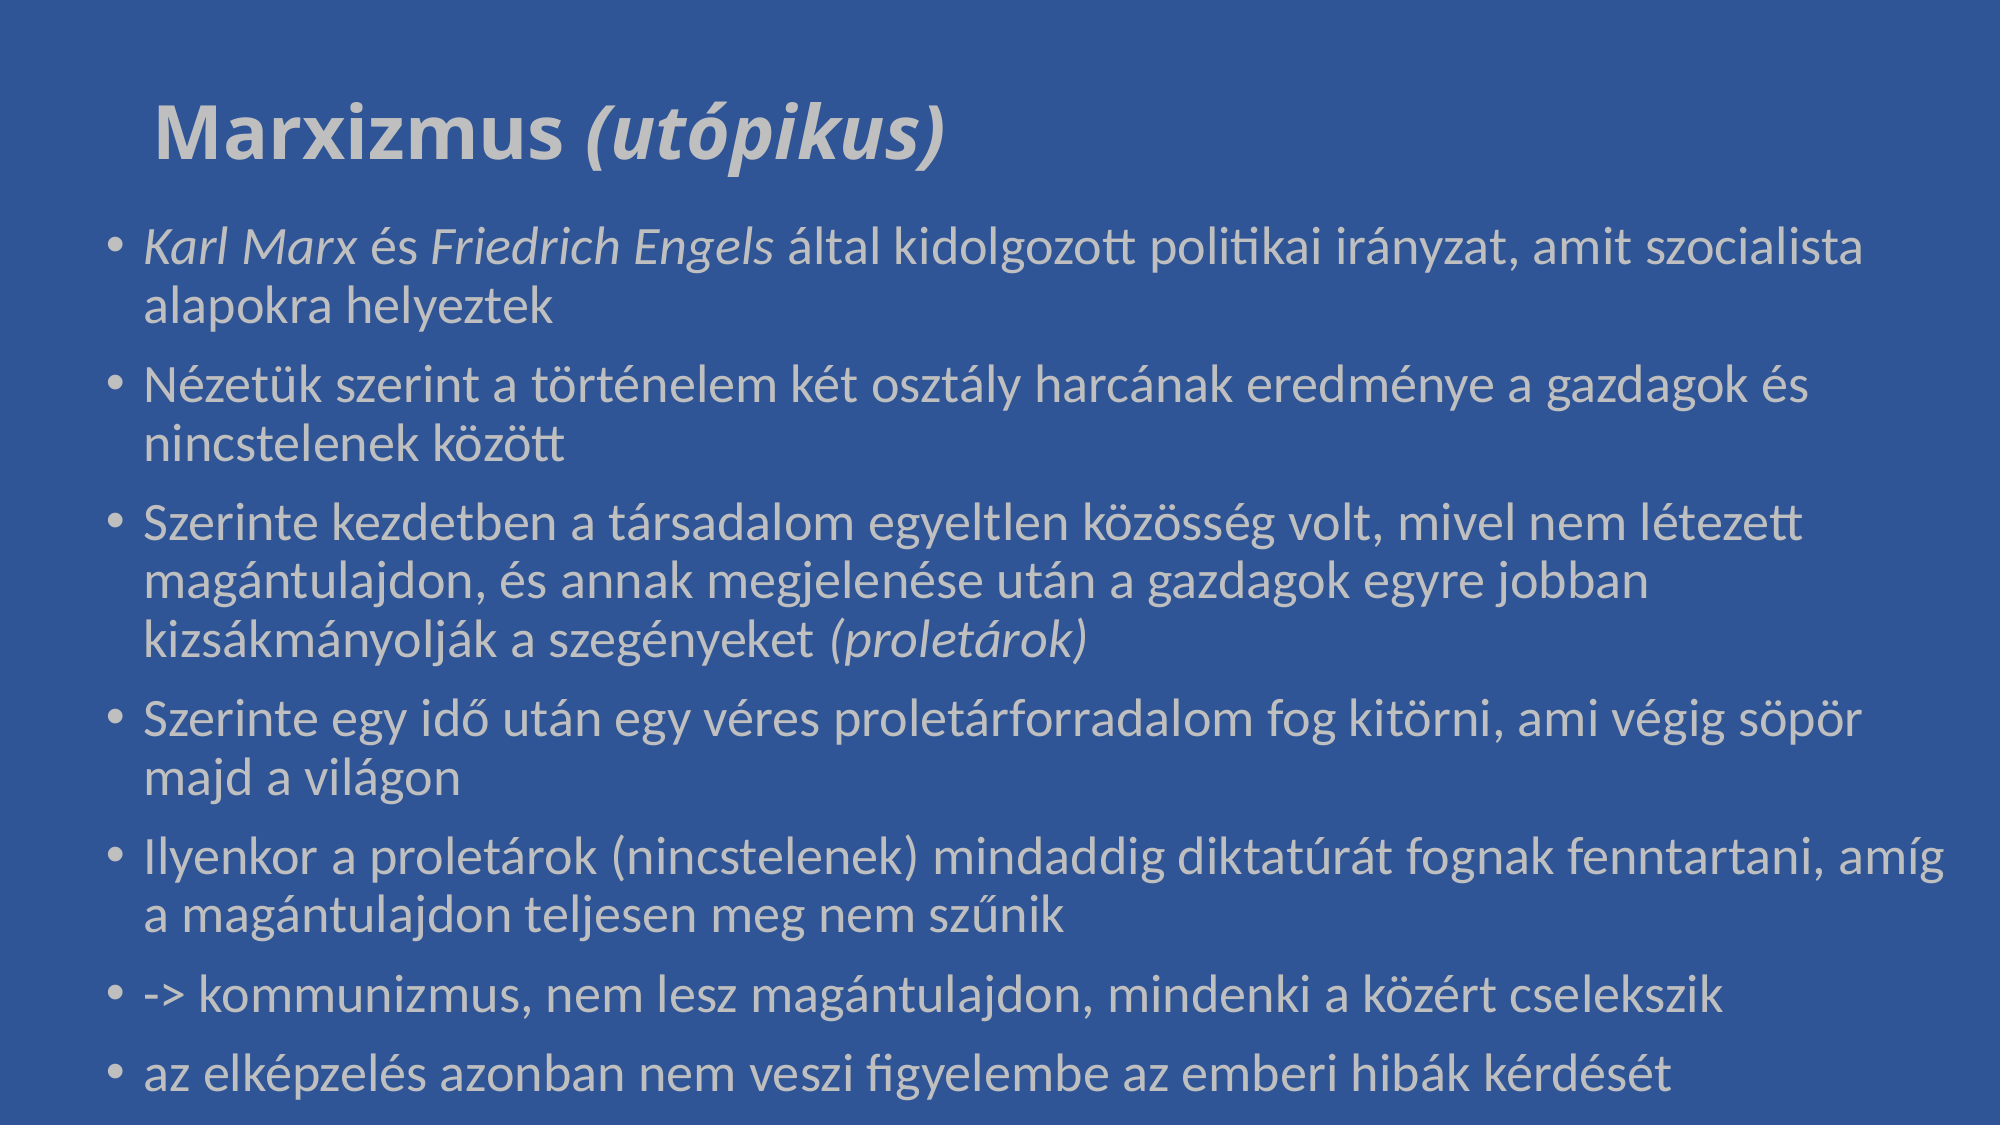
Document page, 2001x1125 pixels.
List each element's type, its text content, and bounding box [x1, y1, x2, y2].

list Karl Marx és Friedrich Engels által kidolgozott politikai irányzat, amit szocialista alapokra helyeztek Nézetük szerint a történelem két osztály harcának eredménye a gazdagok és nincstelenek között Szerinte kezdetben a társadalom egyeltlen közösség volt, mivel nem létezett magántulajdon, és annak megjelenése után a gazdagok egyre jobban kizsákmányolják a szegényeket (proletárok) Szerinte egy idő után egy véres proletárforradalom fog kitörni, ami végig söpör majd a világon Ilyenkor a proletárok (nincstelenek) mindaddig diktatúrát fognak fenntartani, amíg a magántulajdon teljesen meg nem szűnik -> kommunizmus, nem lesz magántulajdon, mindenki a közért cselekszik az elképzelés azonban nem veszi figyelembe az emberi hibák kérdését [90, 210, 1982, 1099]
title Marxizmus (utópikus) [137, 26, 1863, 210]
